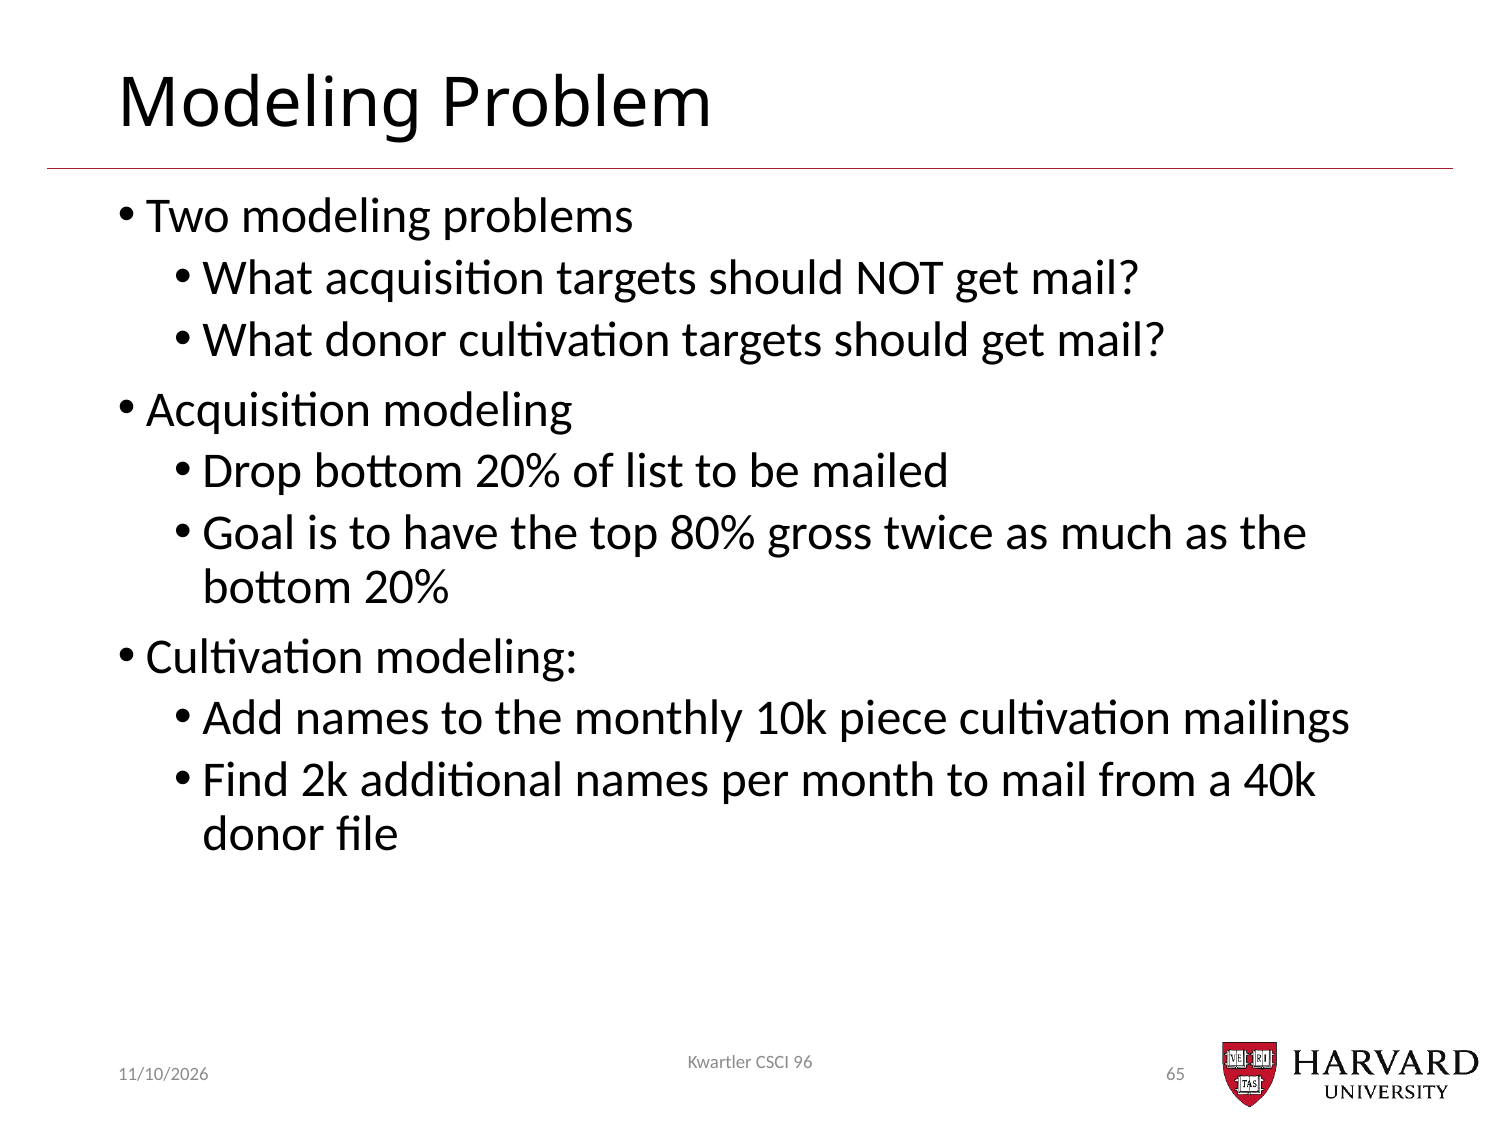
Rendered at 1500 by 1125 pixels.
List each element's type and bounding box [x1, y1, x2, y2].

title [103, 59, 1397, 157]
text_box [496, 1042, 1004, 1103]
text_box [103, 182, 1397, 1023]
slide_number [103, 1042, 441, 1103]
slide_number [1059, 1042, 1200, 1103]
picture [1200, 1024, 1500, 1125]
